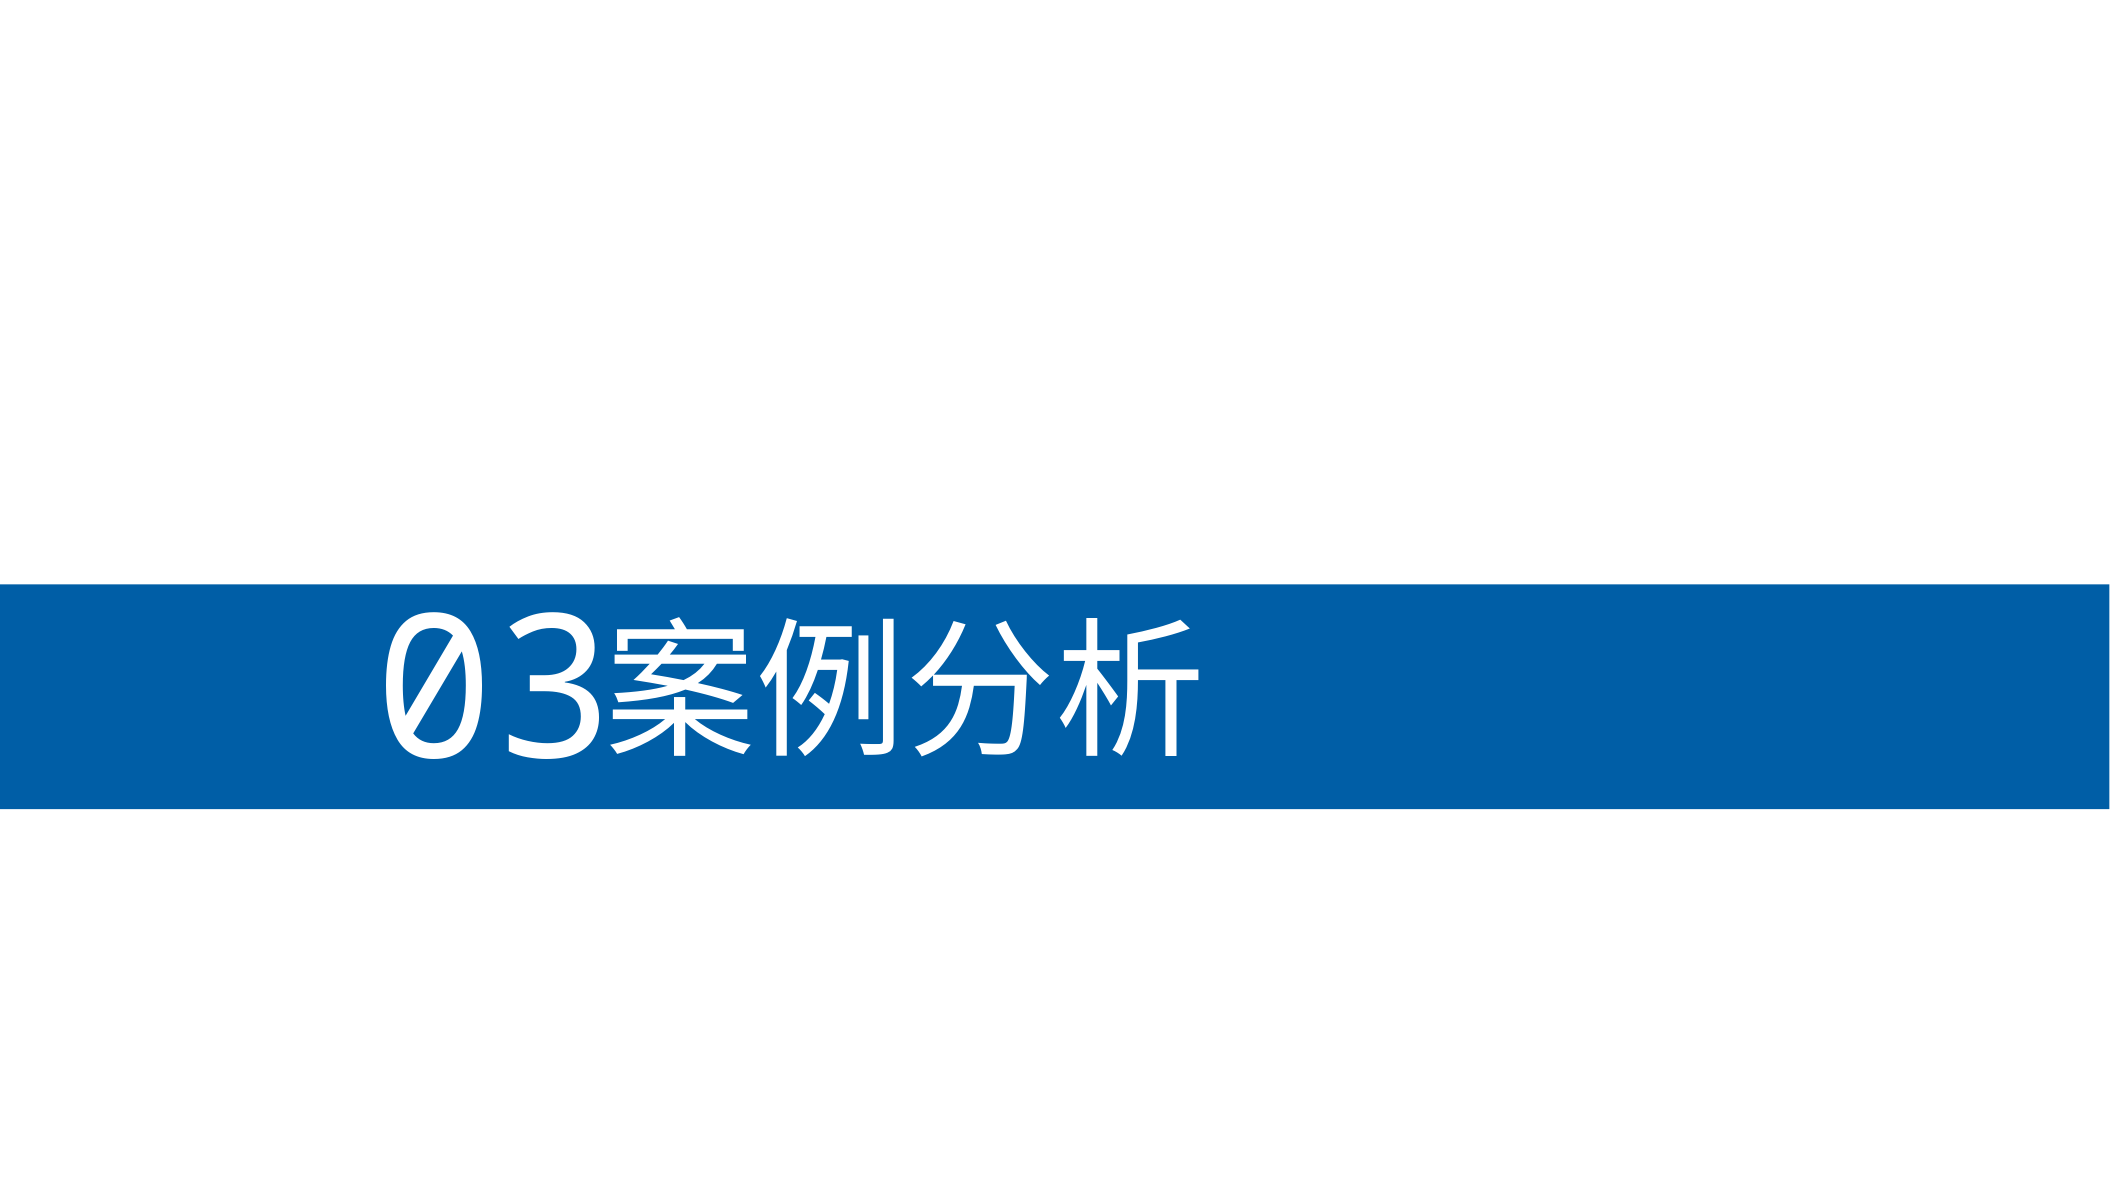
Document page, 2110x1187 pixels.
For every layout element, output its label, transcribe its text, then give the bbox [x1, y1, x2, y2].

text_box [0, 583, 2110, 810]
text_box 03 [374, 557, 615, 798]
text_box 案例分析 [605, 615, 2048, 778]
